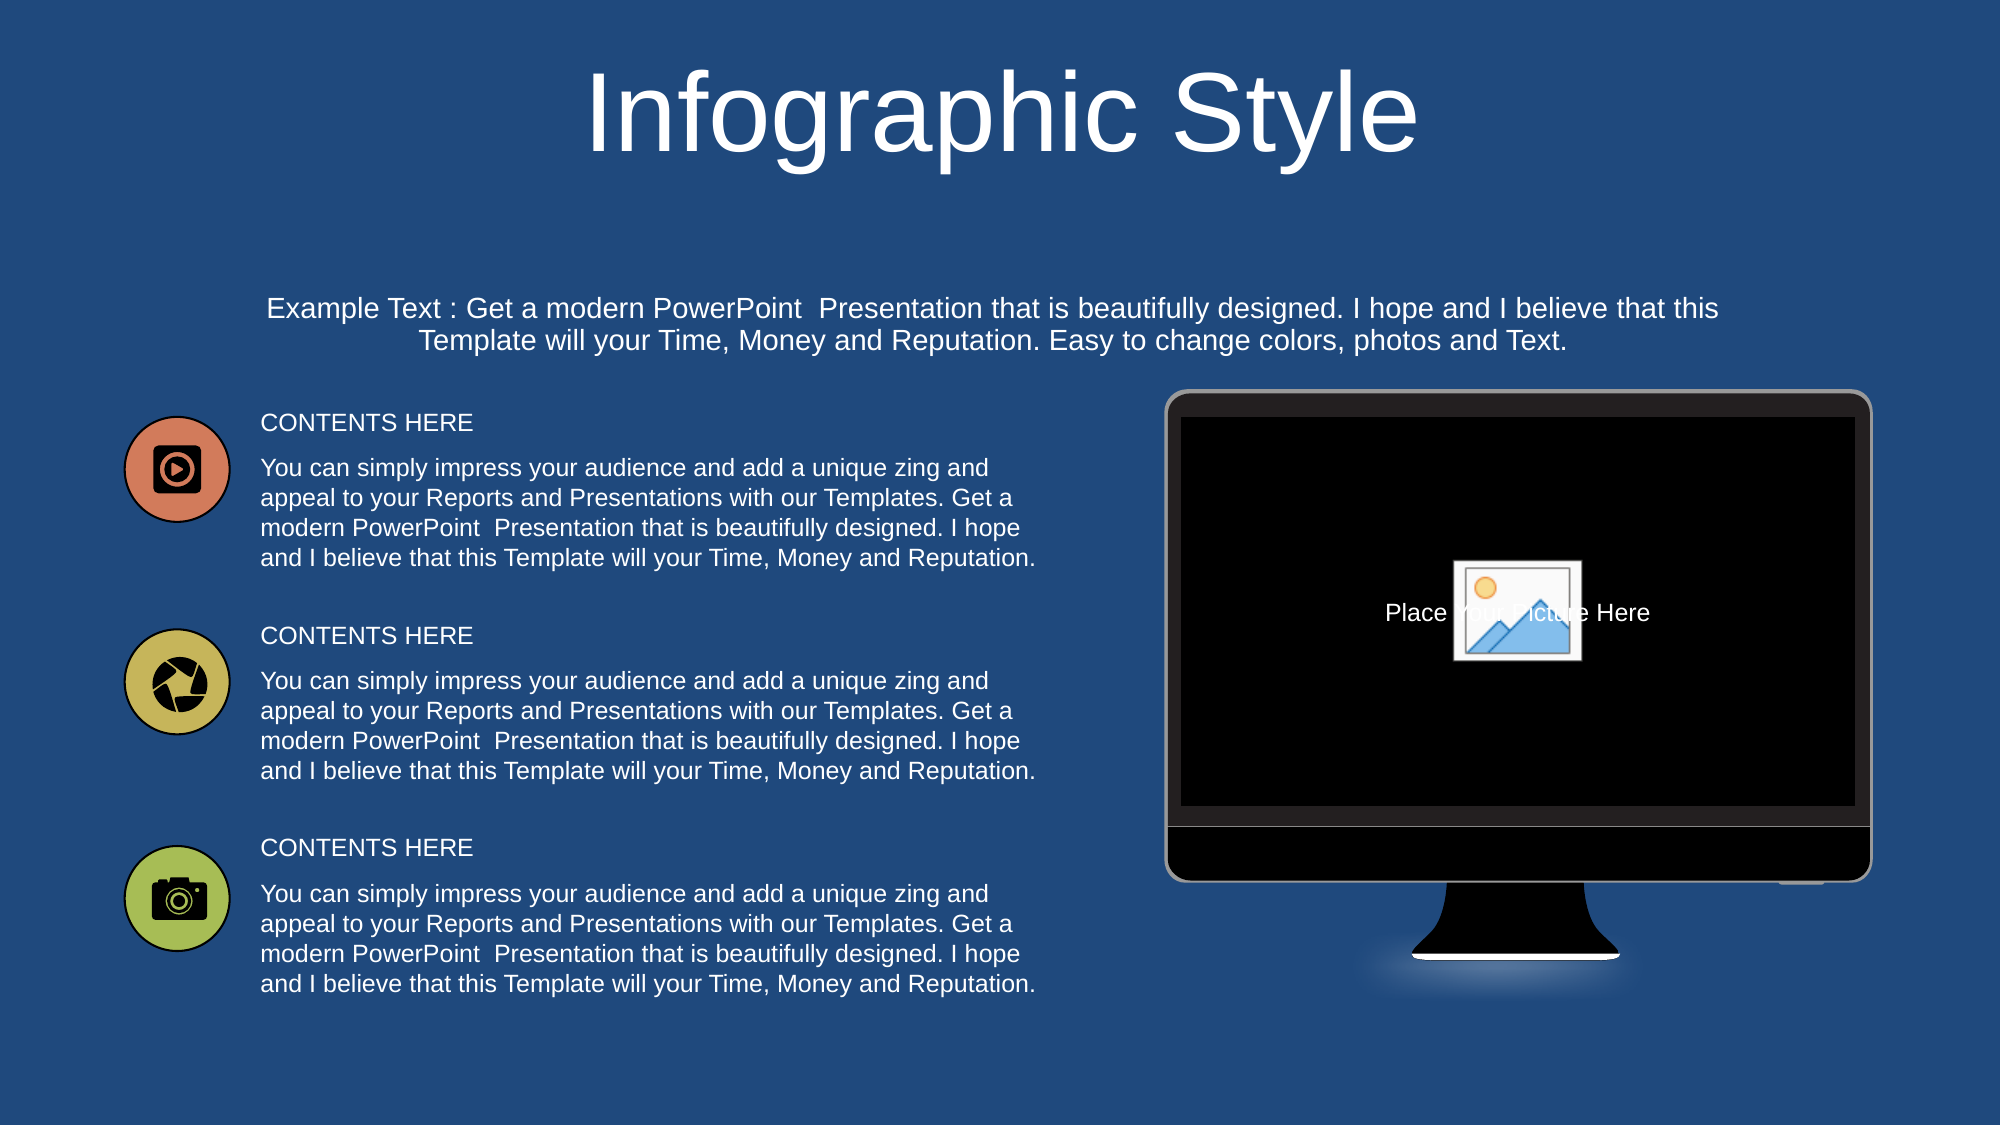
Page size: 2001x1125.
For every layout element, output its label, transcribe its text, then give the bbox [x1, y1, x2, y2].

picture [1181, 416, 1856, 806]
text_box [245, 611, 1085, 794]
text_box [151, 655, 209, 714]
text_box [245, 399, 1085, 581]
text_box [152, 444, 203, 495]
text_box [123, 628, 231, 736]
text_box [123, 844, 231, 953]
text_box Example Text : Get a modern PowerPoint Presentation that is beautifully designed. I hope and I believe that this Template will your Time, Money and Reputation. Easy to change colors, photos and Text. [195, 271, 1793, 379]
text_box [245, 824, 1085, 1007]
list Infographic Style [53, 55, 1952, 175]
text_box [150, 876, 209, 921]
text_box [123, 415, 231, 523]
